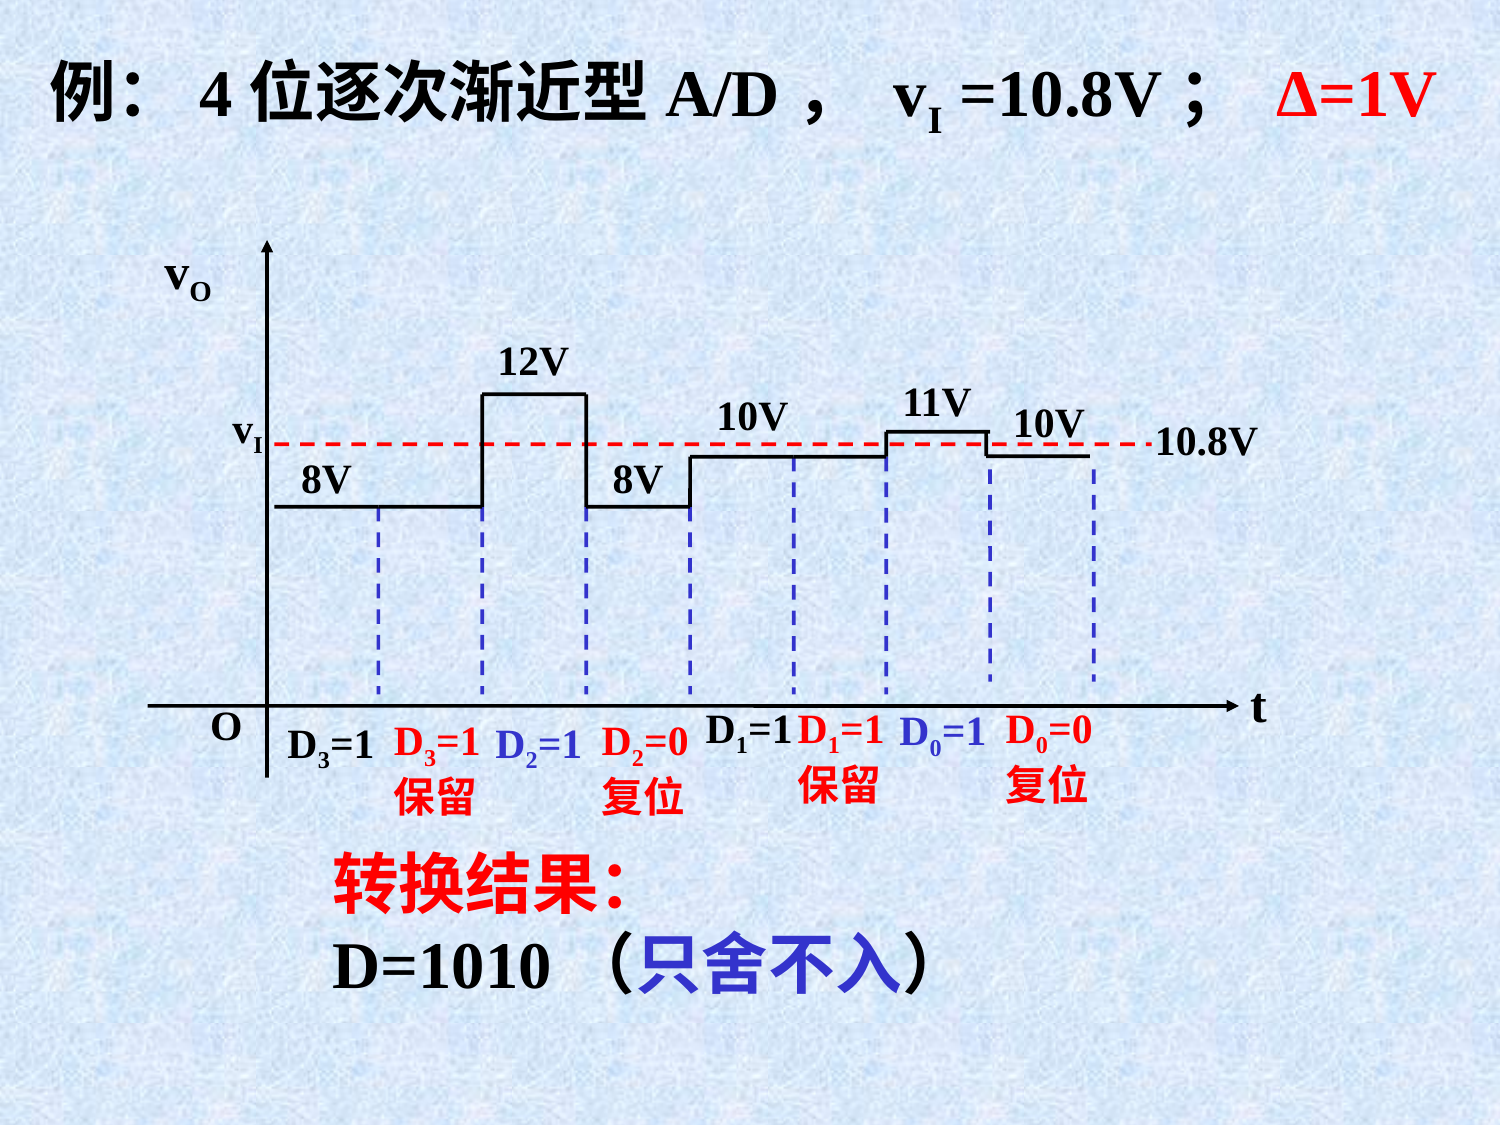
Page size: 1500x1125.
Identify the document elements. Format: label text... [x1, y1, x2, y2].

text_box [985, 432, 1091, 457]
text_box 例：4位逐次渐近型A/D， vI =10.8V； Δ=1V [35, 42, 1466, 149]
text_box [885, 431, 984, 457]
text_box D0=0 复位 [990, 786, 1108, 816]
text_box D1=1 保留 [783, 786, 900, 816]
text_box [585, 393, 691, 507]
text_box D3=1 保留 [379, 786, 497, 829]
text_box D2=0 复位 [586, 786, 704, 829]
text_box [482, 393, 584, 507]
picture [0, 0, 1500, 1125]
text_box 转换结果： D=1010（只舍不入） [317, 834, 984, 1009]
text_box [147, 231, 1283, 778]
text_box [689, 456, 794, 508]
